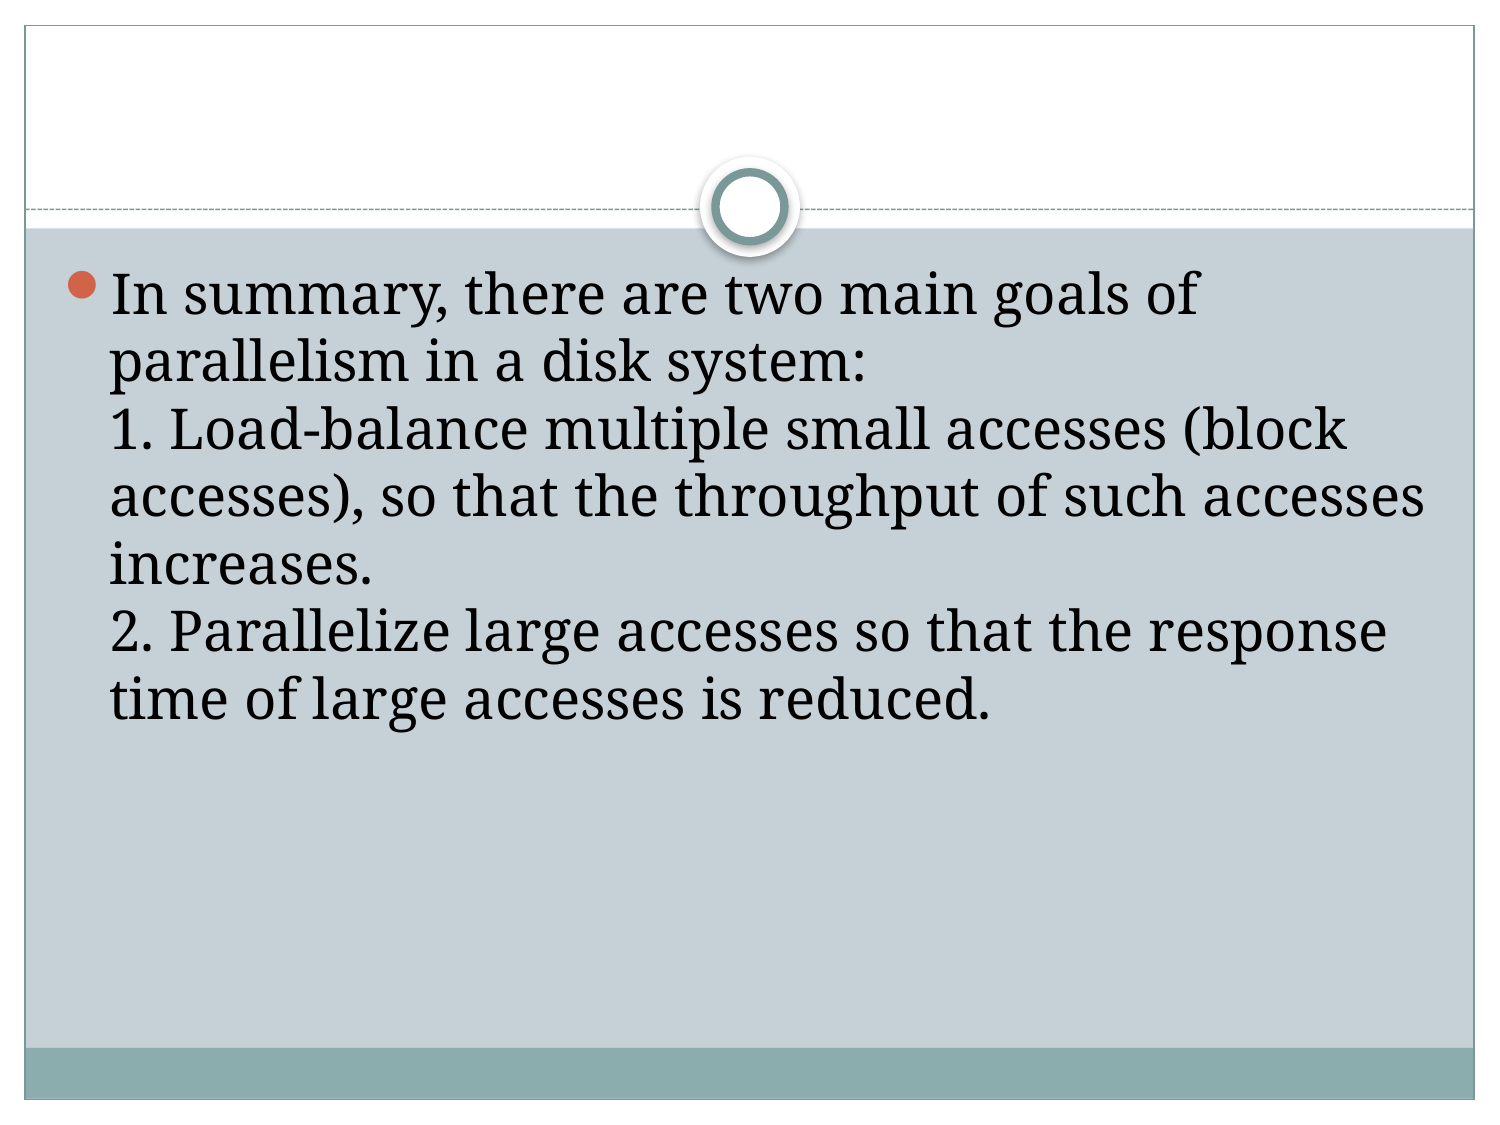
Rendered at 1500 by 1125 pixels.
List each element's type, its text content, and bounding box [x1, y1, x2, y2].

list In summary, there are two main goals of parallelism in a disk system: 1. Load-balance multiple small accesses (block accesses), so that the throughput of such accesses increases. 2. Parallelize large accesses so that the response time of large accesses is reduced. [49, 250, 1445, 1001]
